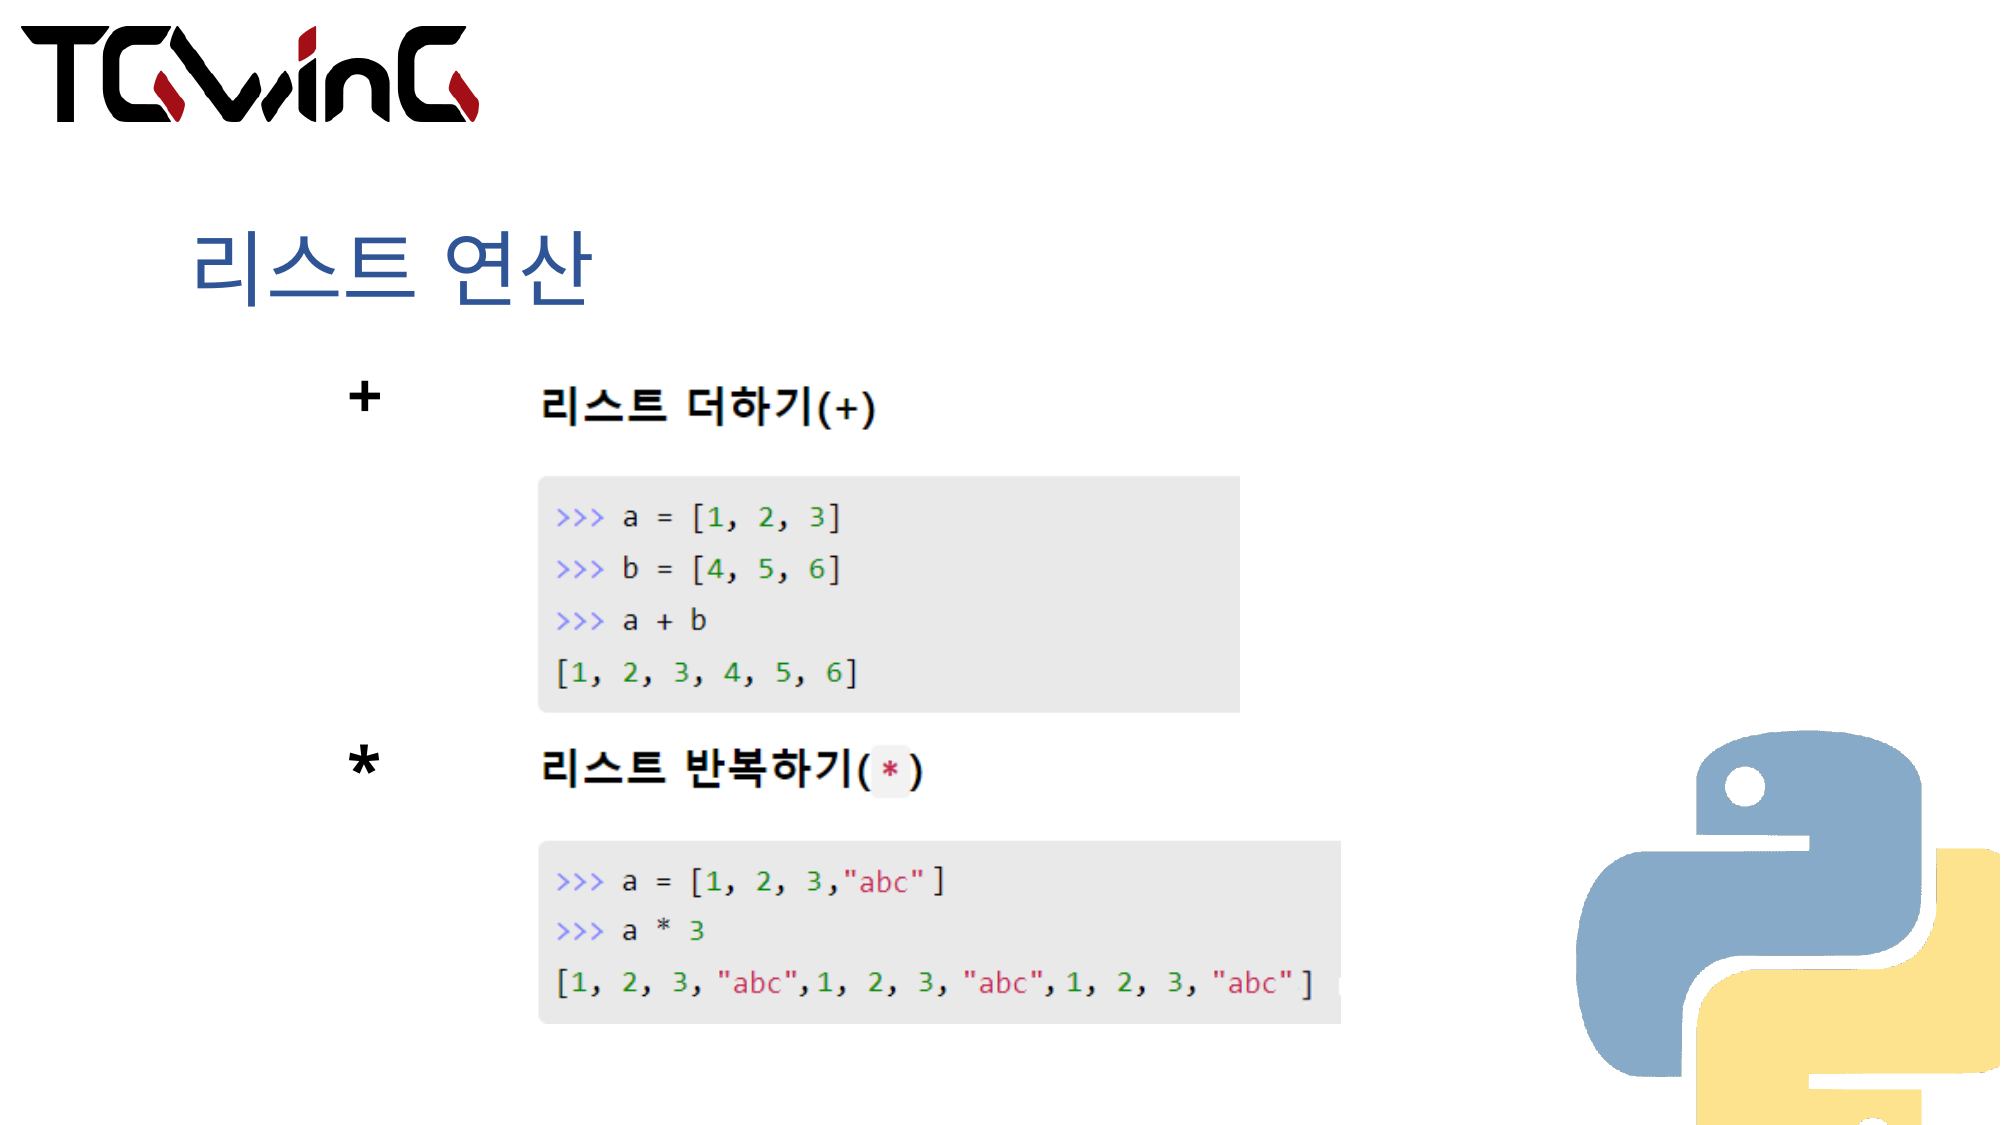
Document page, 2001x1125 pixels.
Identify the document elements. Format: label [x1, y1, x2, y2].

text_box [21, 26, 2000, 1125]
picture [516, 365, 1240, 720]
picture [532, 737, 1341, 1024]
